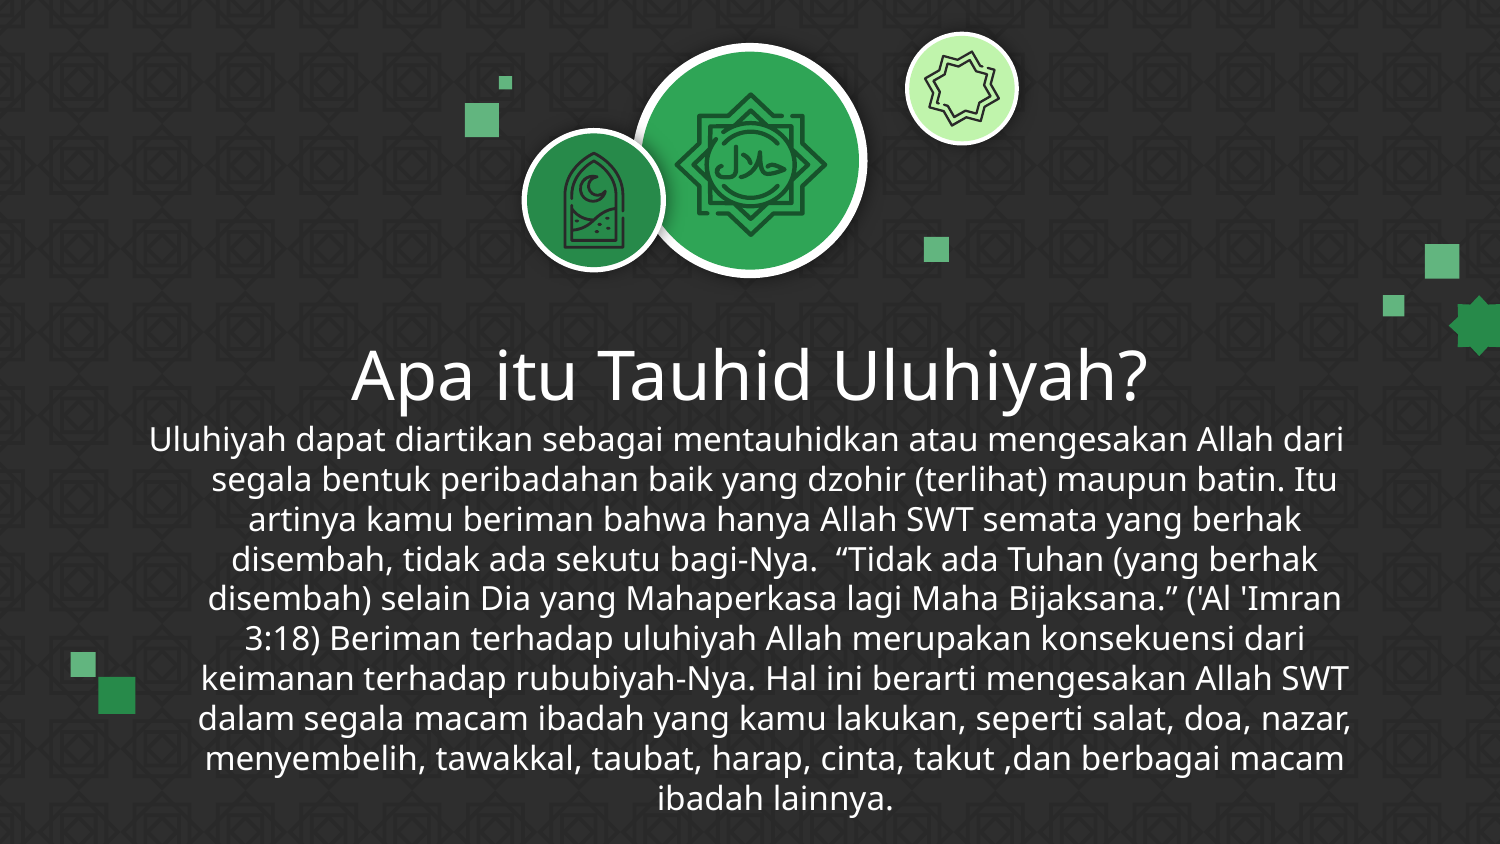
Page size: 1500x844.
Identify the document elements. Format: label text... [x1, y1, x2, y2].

title Apa itu Tauhid Uluhiyah? [234, 324, 1266, 422]
subtitle Uluhiyah dapat diartikan sebagai mentauhidkan atau mengesakan Allah dari segala bentuk peribadahan baik yang dzohir (terlihat) maupun batin. Itu artinya kamu beriman bahwa hanya Allah SWT semata yang berhak disembah, tidak ada sekutu bagi-Nya. “Tidak ada Tuhan (yang berhak disembah) selain Dia yang Mahaperkasa lagi Maha Bijaksana.” ('Al 'Imran 3:18) Beriman terhadap uluhiyah Allah merupakan konsekuensi dari keimanan terhadap rububiyah-Nya. Hal ini berarti mengesakan Allah SWT dalam segala macam ibadah yang kamu lakukan, seperti salat, doa, nazar, menyembelih, tawakkal, taubat, harap, cinta, takut ,dan berbagai macam ibadah lainnya. [95, 495, 1381, 780]
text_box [632, 42, 868, 279]
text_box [869, 0, 1055, 182]
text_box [464, 75, 513, 138]
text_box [673, 92, 828, 238]
text_box [923, 236, 949, 262]
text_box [476, 82, 712, 318]
